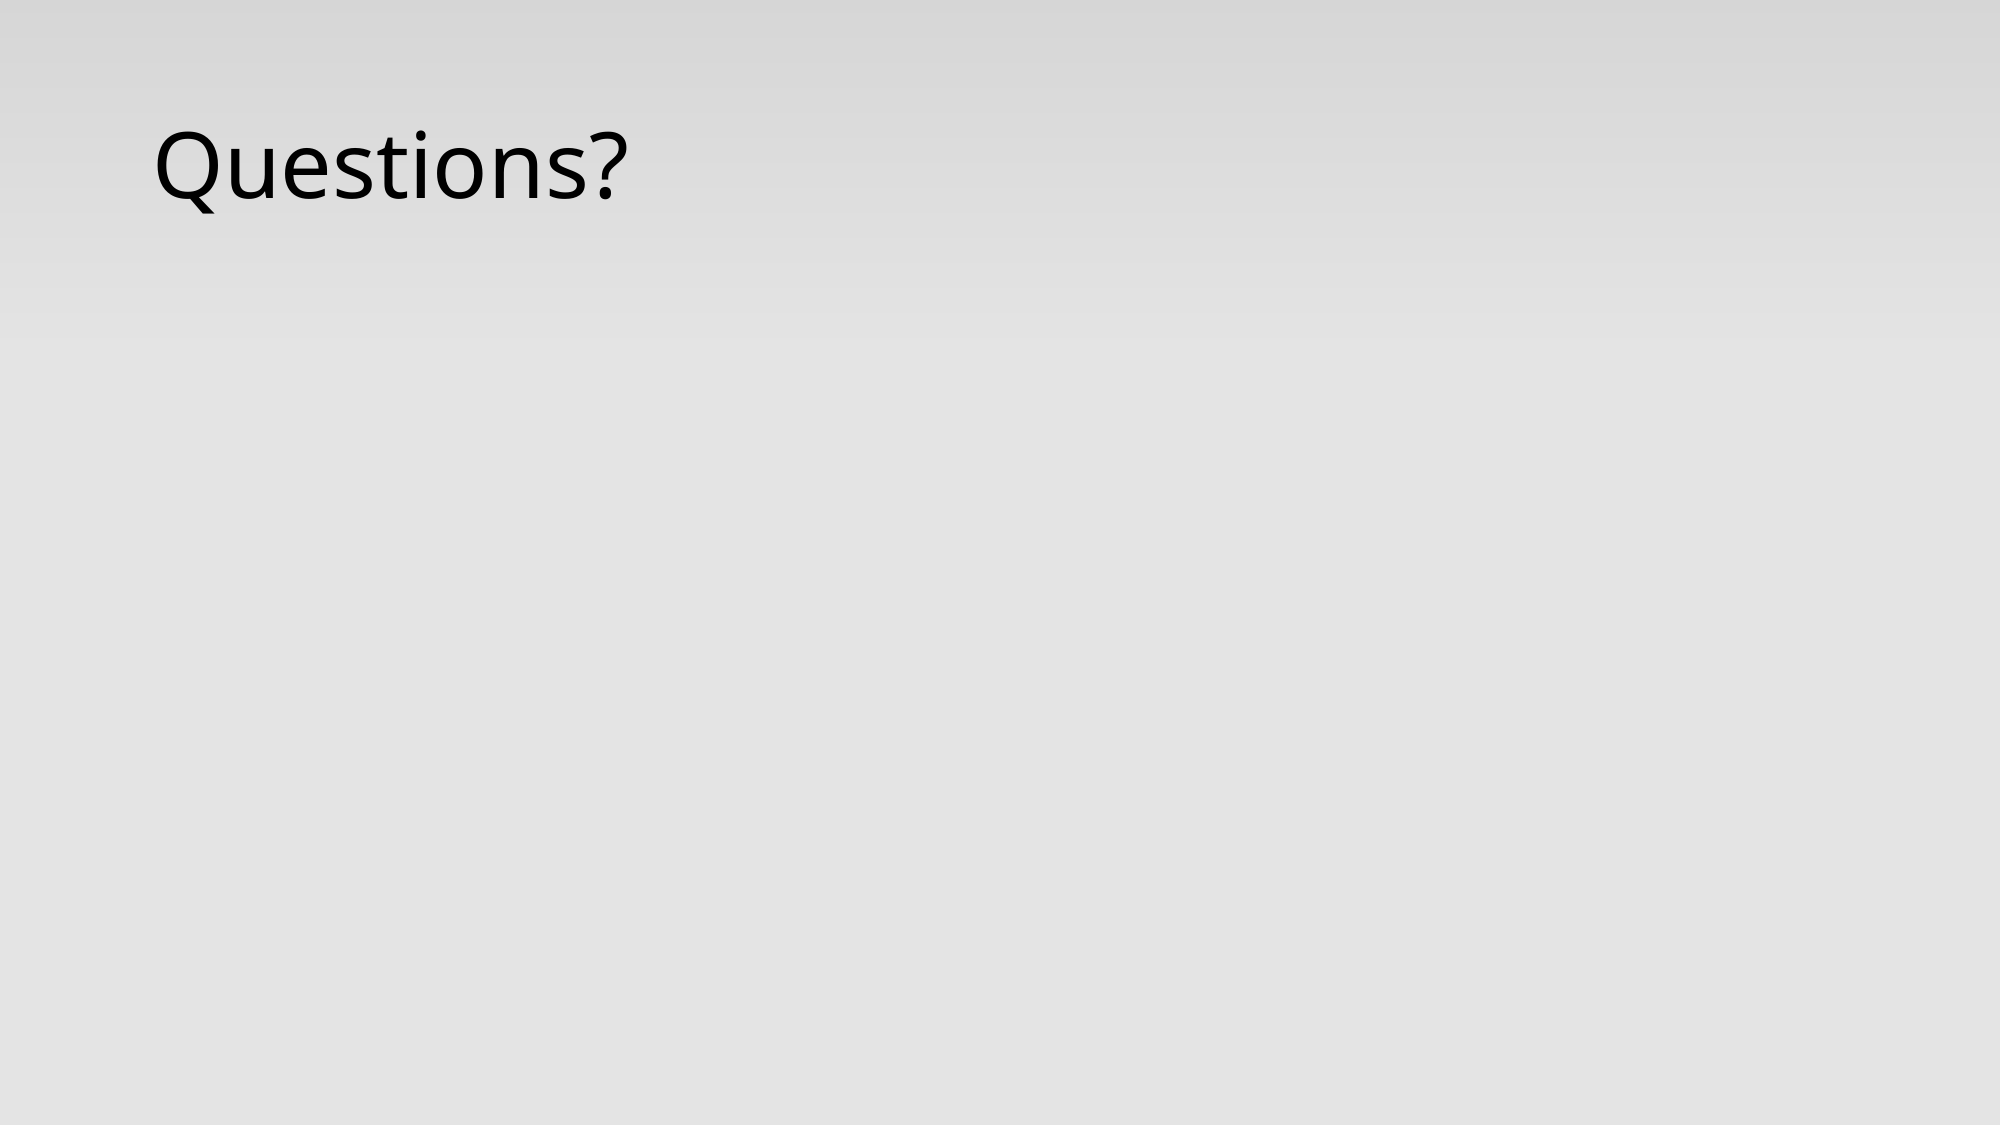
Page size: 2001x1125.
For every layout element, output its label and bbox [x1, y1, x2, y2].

title [137, 59, 1863, 278]
